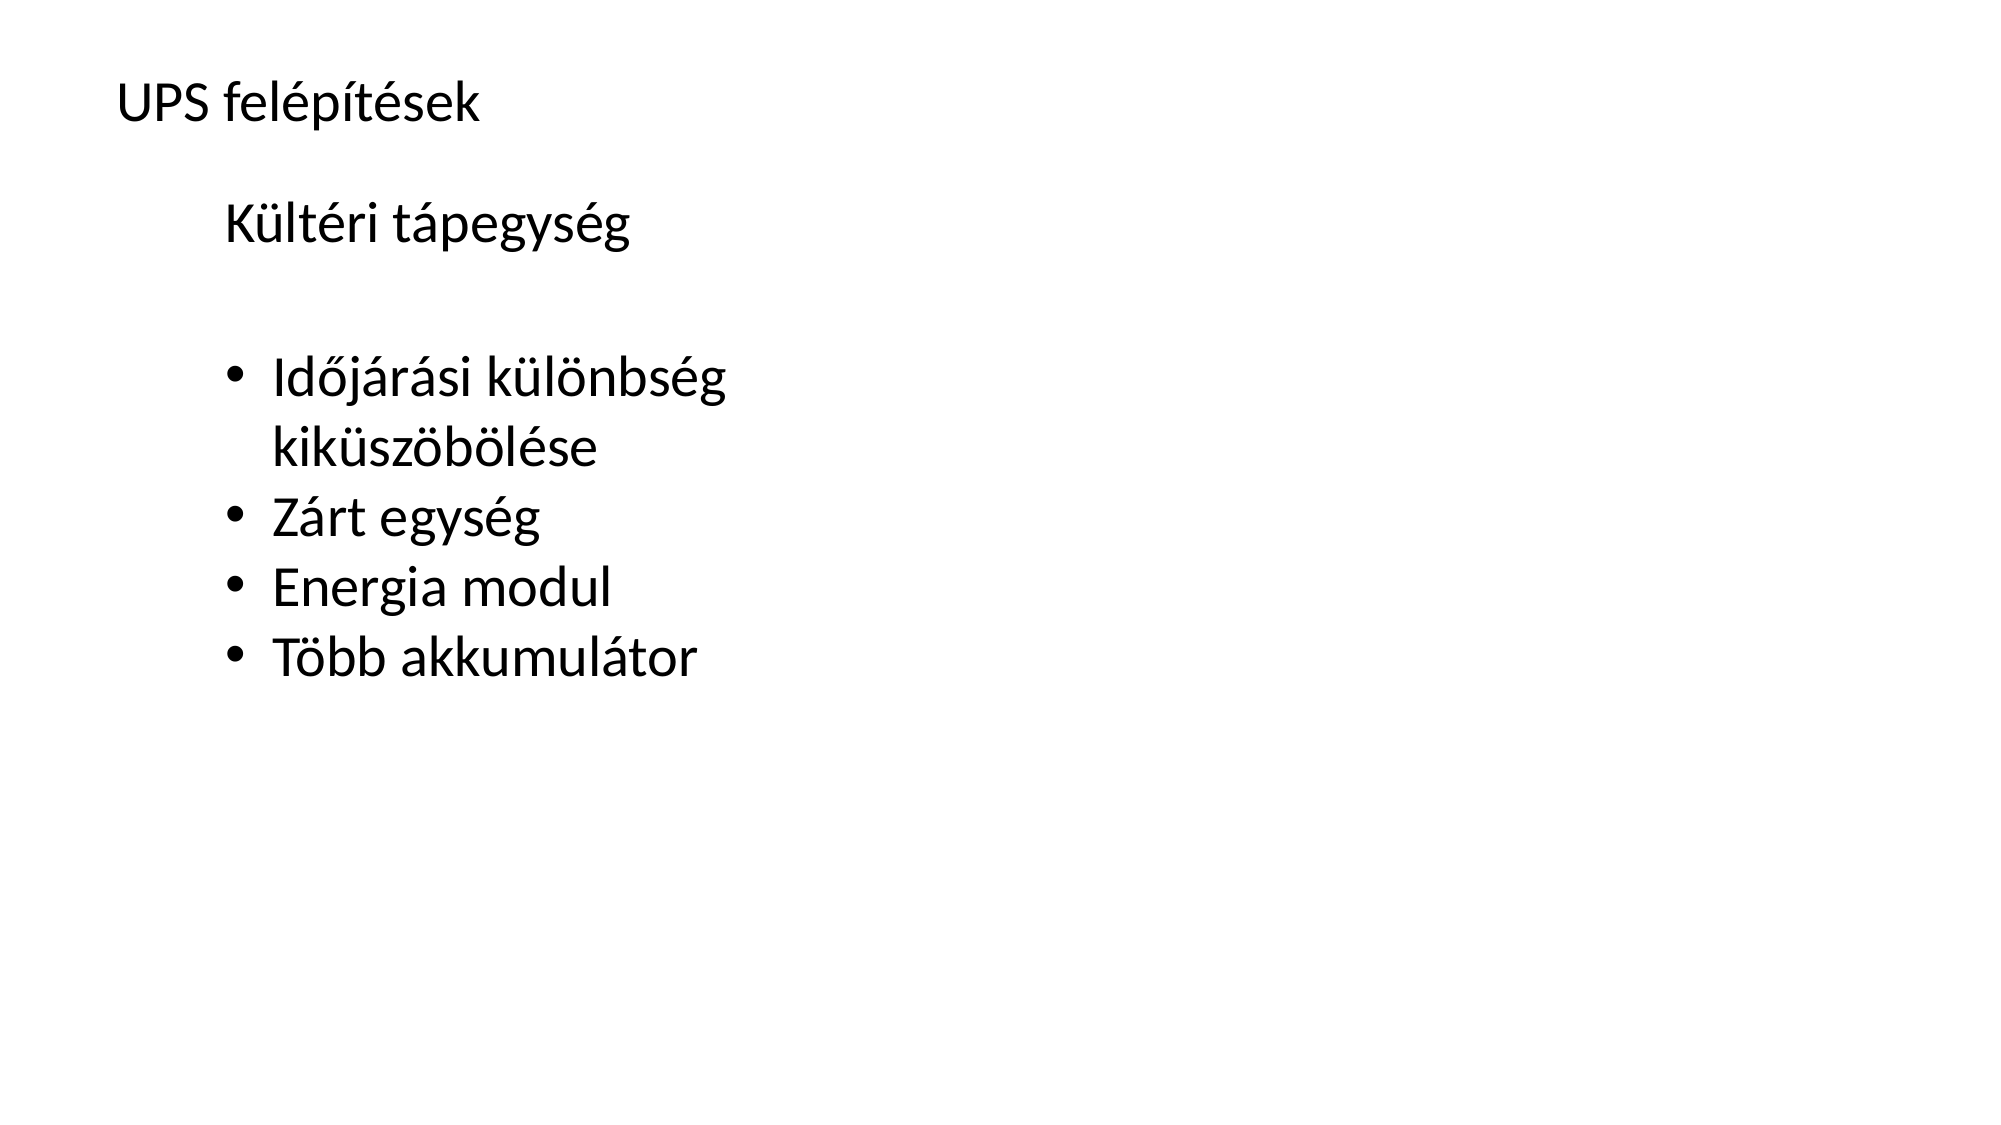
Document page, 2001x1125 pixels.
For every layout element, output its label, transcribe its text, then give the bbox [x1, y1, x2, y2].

text_box UPS felépítések [101, 55, 572, 141]
text_box Kültéri tápegység [210, 176, 1561, 262]
text_box Időjárási különbség kiküszöbölése Zárt egység Energia modul Több akkumulátor [210, 330, 1053, 696]
